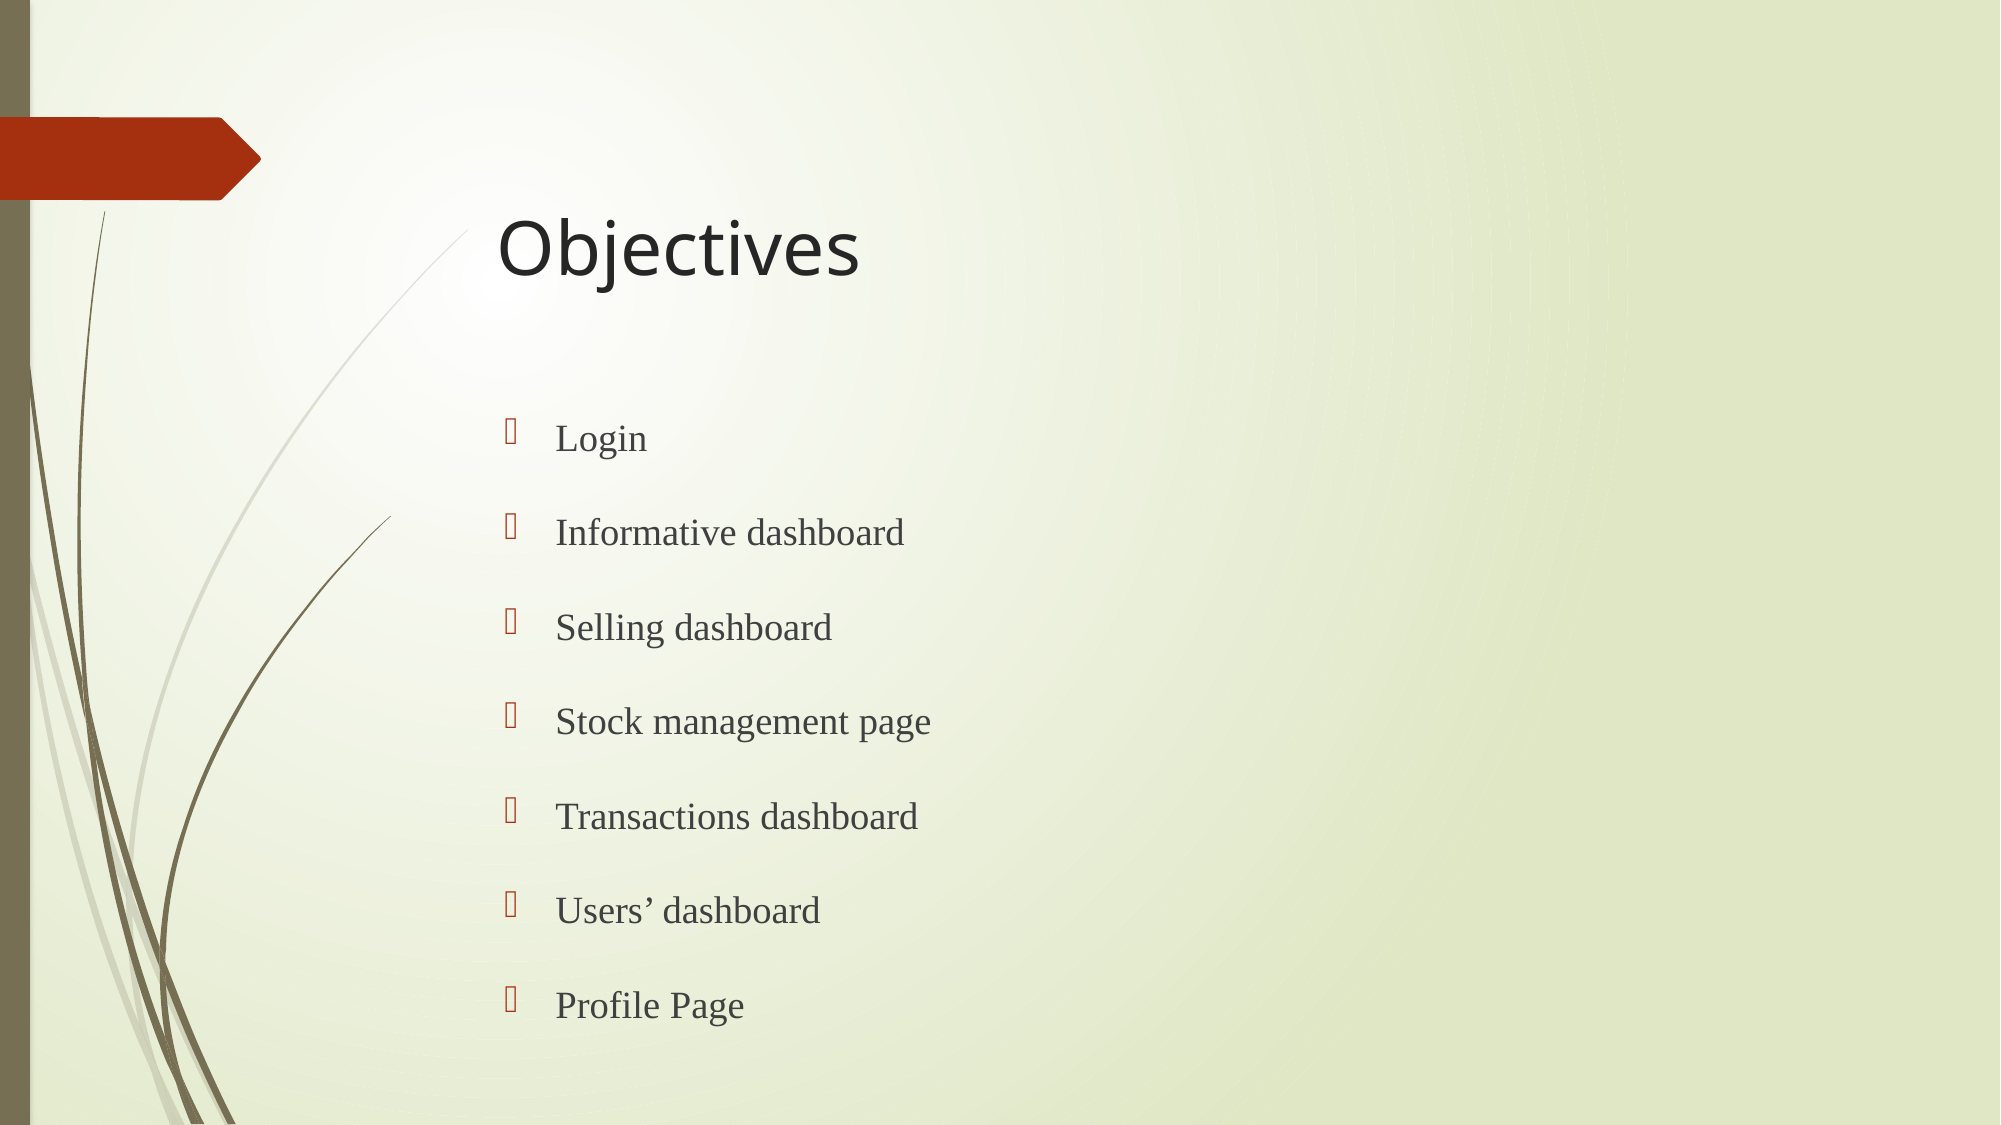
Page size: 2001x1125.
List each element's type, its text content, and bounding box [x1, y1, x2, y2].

title Objectives [481, 193, 1943, 325]
list Login Informative dashboard Selling dashboard Stock management page Transactions dashboard Users’ dashboard Profile Page [489, 373, 1275, 1035]
